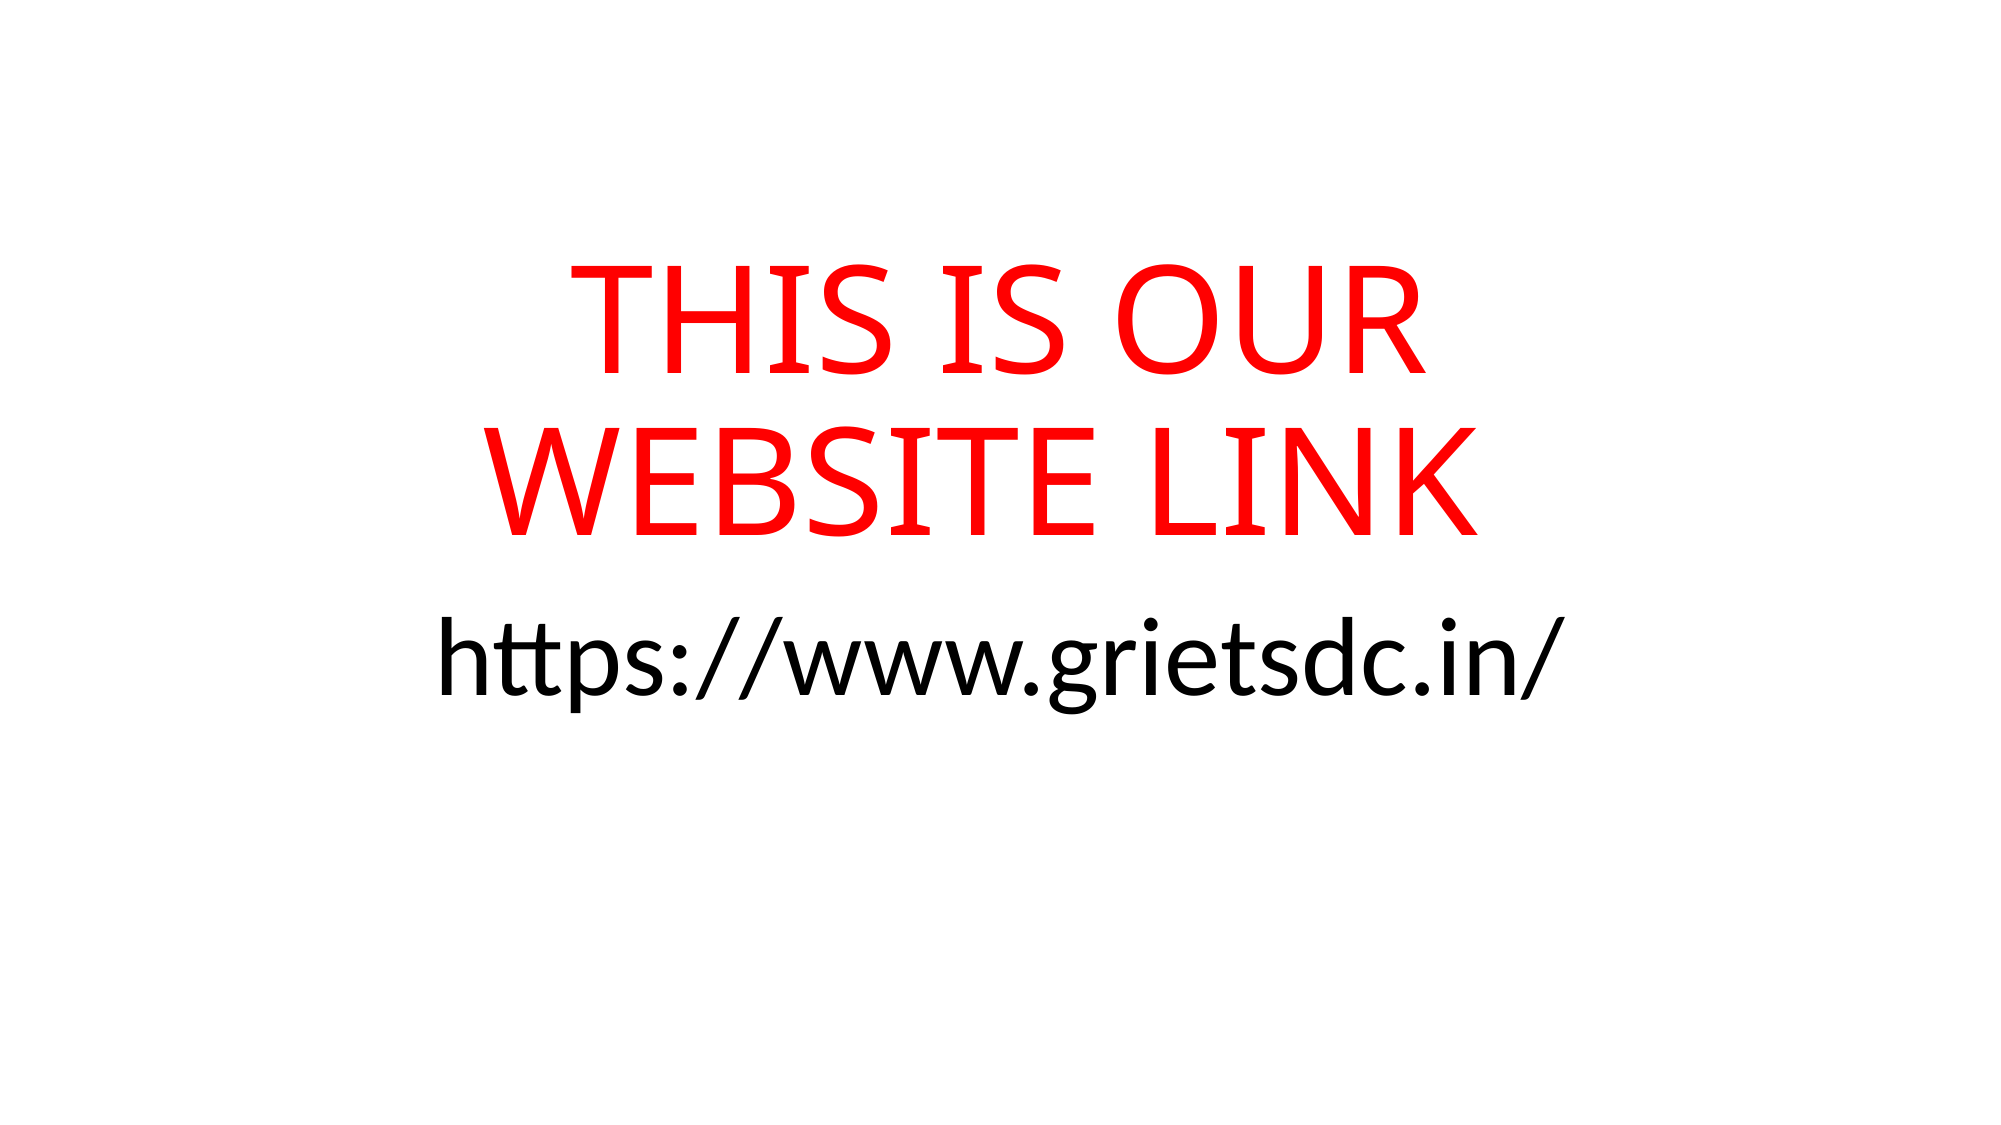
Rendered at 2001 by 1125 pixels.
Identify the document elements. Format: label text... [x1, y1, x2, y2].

title THIS IS OUR WEBSITE LINK [249, 184, 1750, 576]
subtitle https://www.grietsdc.in/ [249, 590, 1750, 863]
